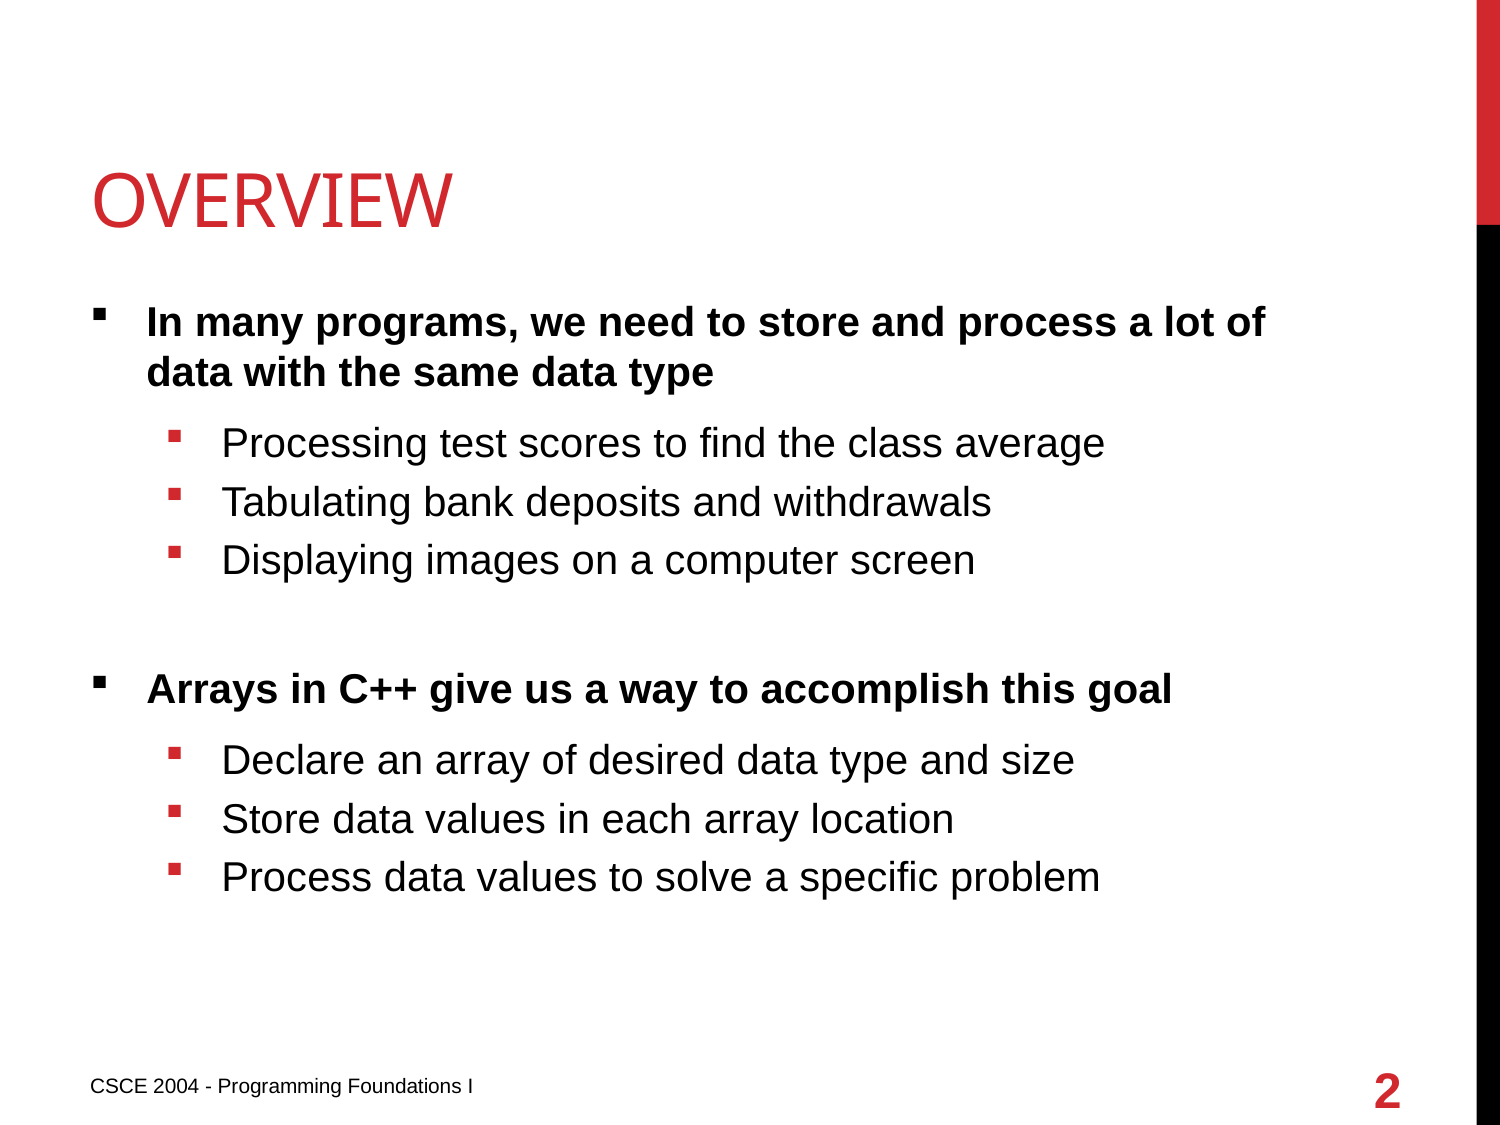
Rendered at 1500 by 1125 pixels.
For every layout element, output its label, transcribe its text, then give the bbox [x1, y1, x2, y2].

title OVERVIEW [75, 25, 1025, 250]
footer CSCE 2004 - Programming Foundations I [75, 1065, 638, 1112]
list In many programs, we need to store and process a lot of data with the same data type Processing test scores to find the class average Tabulating bank deposits and withdrawals Displaying images on a computer screen Arrays in C++ give us a way to accomplish this goal Declare an array of desired data type and size Store data values in each array location Process data values to solve a specific problem [75, 287, 1325, 1005]
slide_number 2 [1358, 1058, 1471, 1119]
